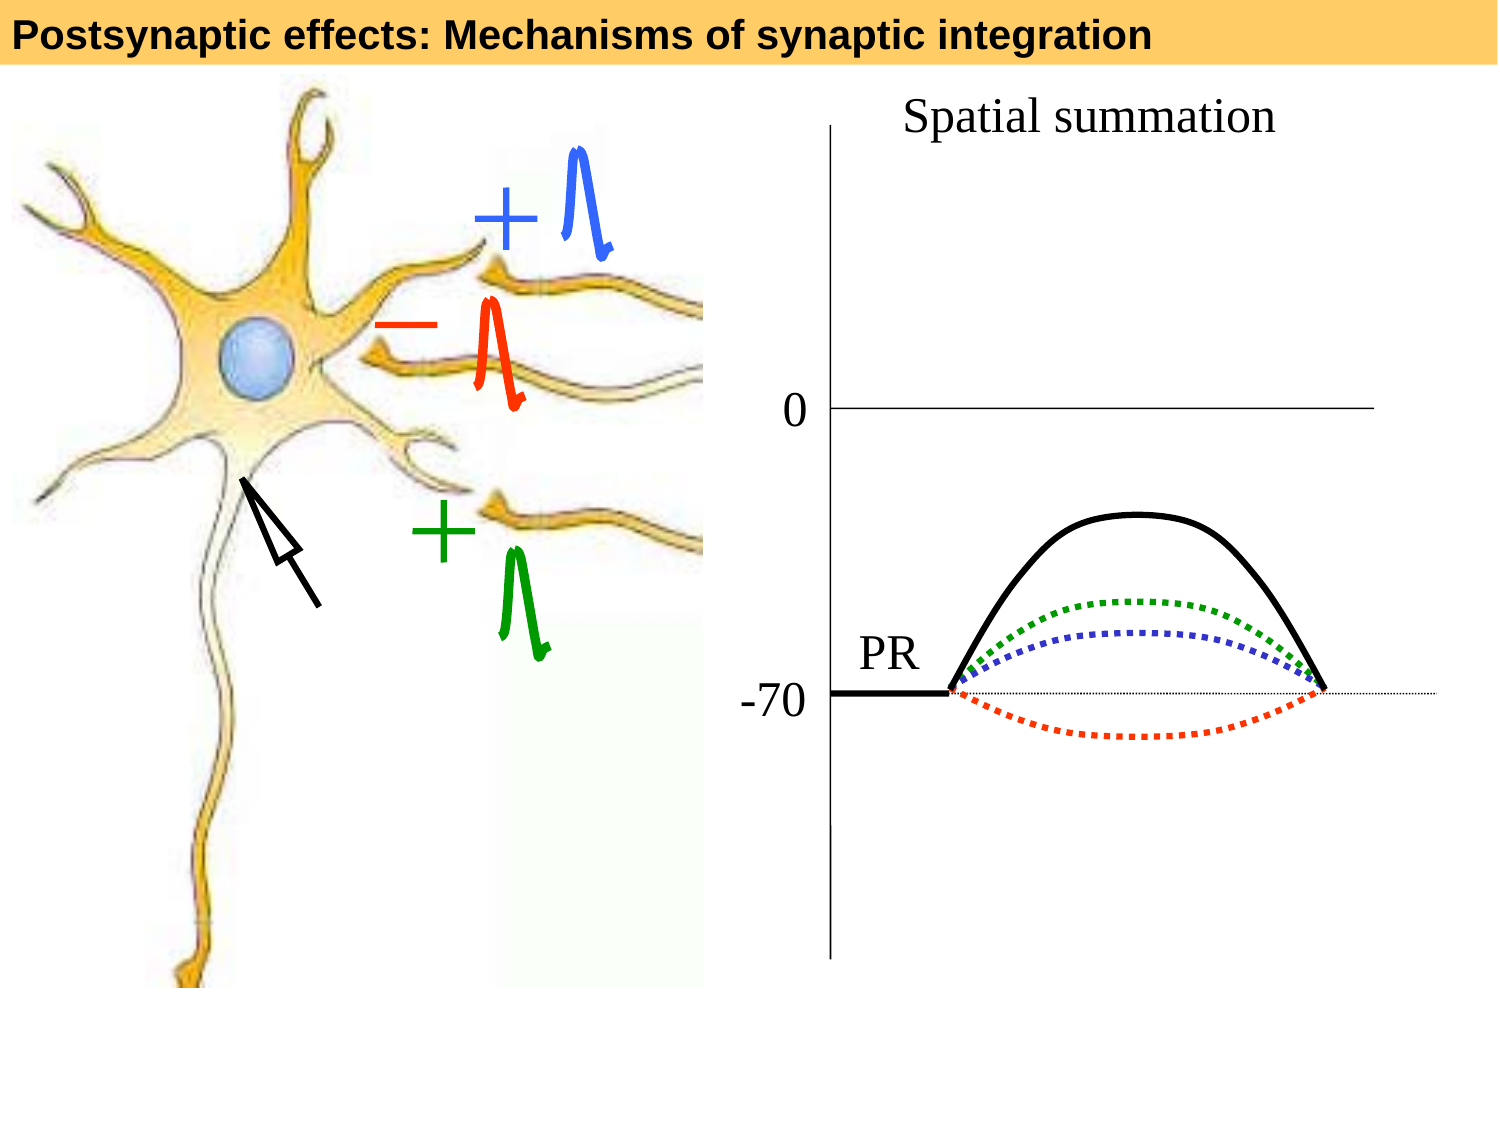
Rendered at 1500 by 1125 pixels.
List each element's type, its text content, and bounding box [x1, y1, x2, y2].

text_box Spatial summation [887, 74, 1438, 124]
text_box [474, 299, 1326, 738]
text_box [267, 467, 294, 618]
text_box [724, 124, 1437, 960]
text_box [474, 187, 538, 251]
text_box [562, 149, 1326, 688]
picture [12, 74, 703, 988]
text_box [412, 499, 469, 563]
text_box Postsynaptic effects: Mechanisms of synaptic integration [0, 0, 1498, 65]
